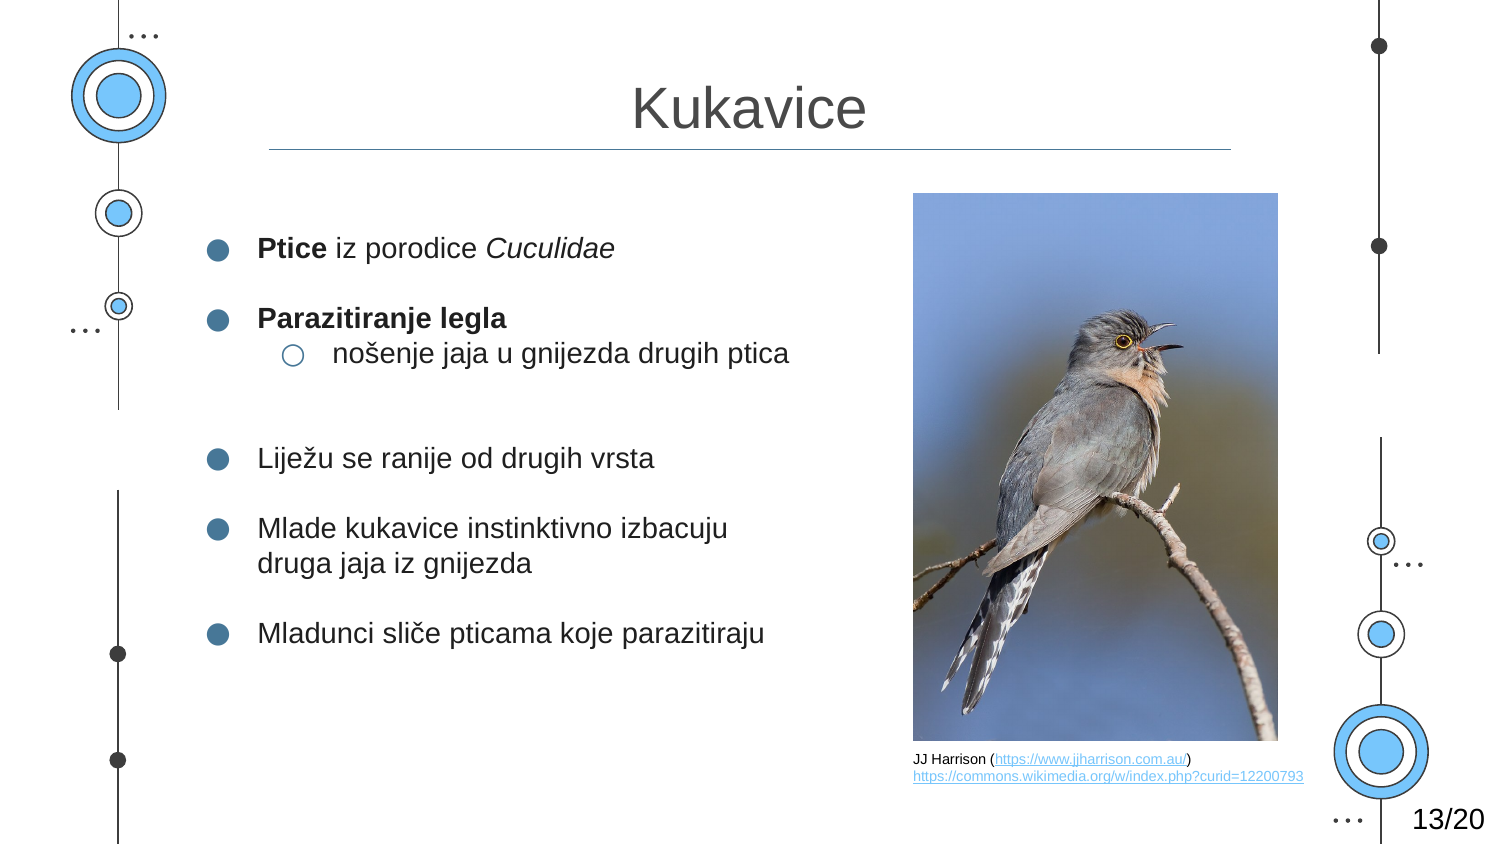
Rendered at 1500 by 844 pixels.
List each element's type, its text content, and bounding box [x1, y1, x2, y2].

text_box Ptice iz porodice Cuculidae Parazitiranje legla nošenje jaja u gnijezda drugih ptica Liježu se ranije od drugih vrsta Mlade kukavice instinktivno izbacuju druga jaja iz gnijezda Mladunci sliče pticama koje parazitiraju [167, 187, 1201, 692]
text_box 13/20 [1391, 792, 1500, 843]
text_box JJ Harrison (https://www.jjharrison.com.au/) https://commons.wikimedia.org/w/index.php?curid=12200793 [898, 742, 1370, 793]
picture [913, 193, 1278, 741]
title Kukavice [299, 55, 1201, 148]
